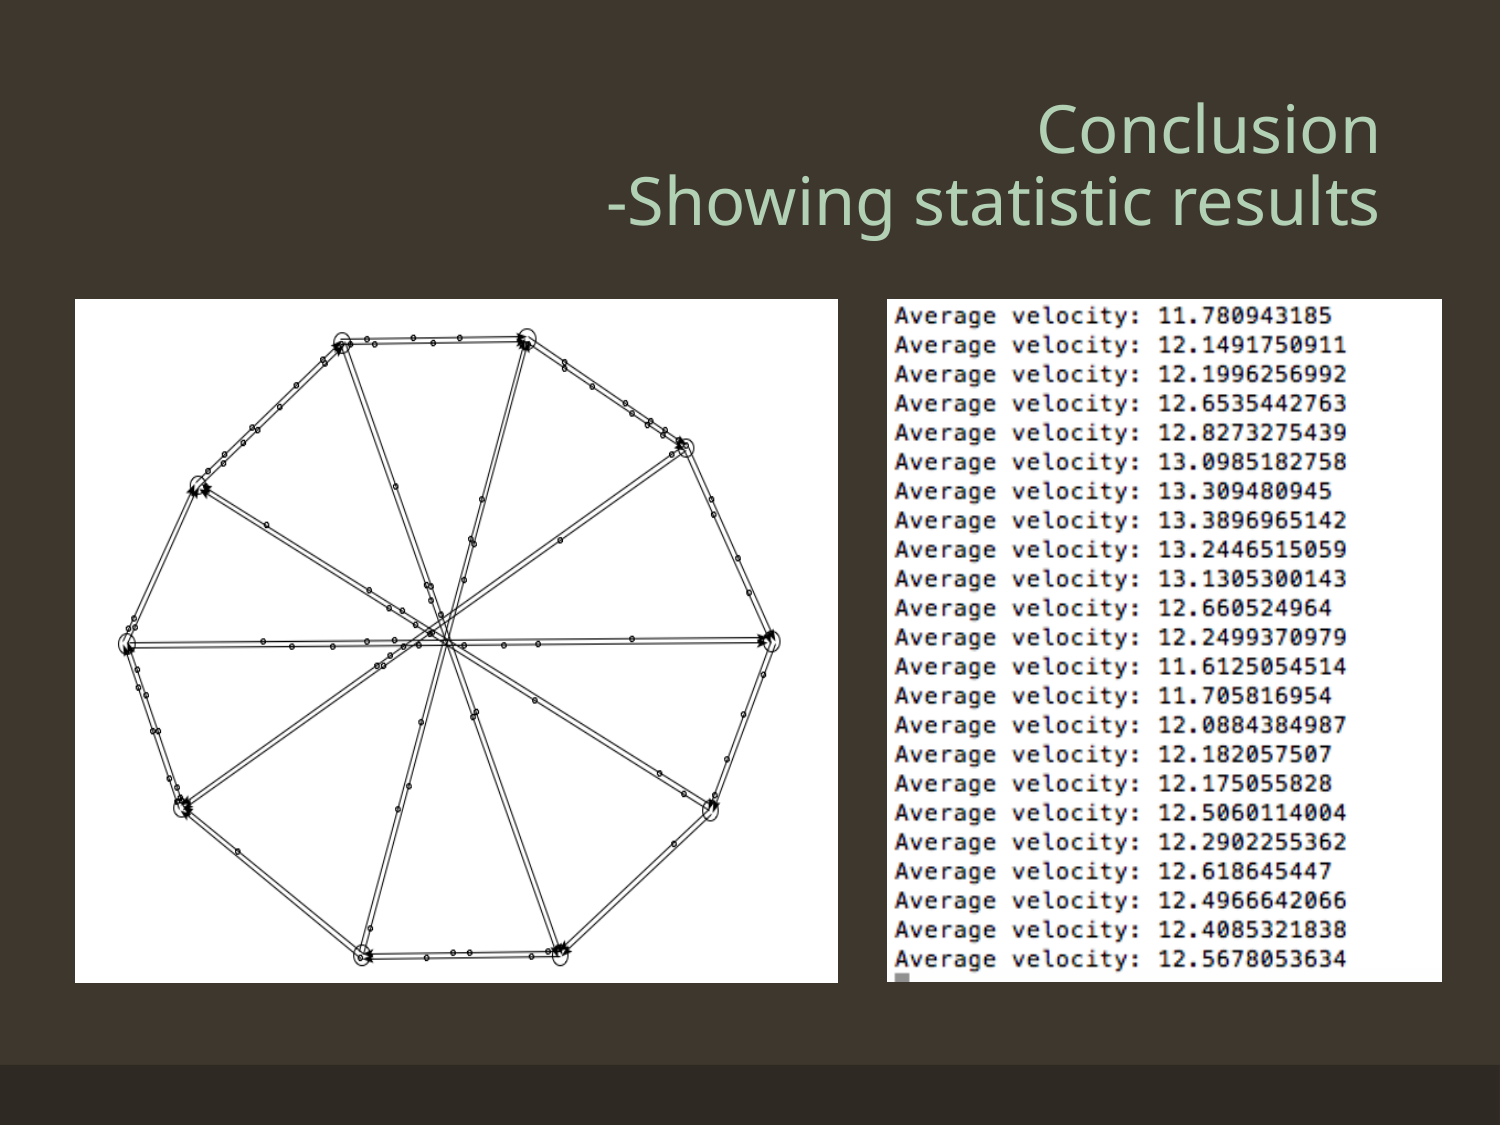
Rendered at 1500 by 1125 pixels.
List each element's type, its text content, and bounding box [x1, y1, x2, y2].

picture [74, 299, 838, 983]
picture [887, 299, 1442, 982]
title Conclusion -Showing statistic results [103, 59, 1397, 248]
